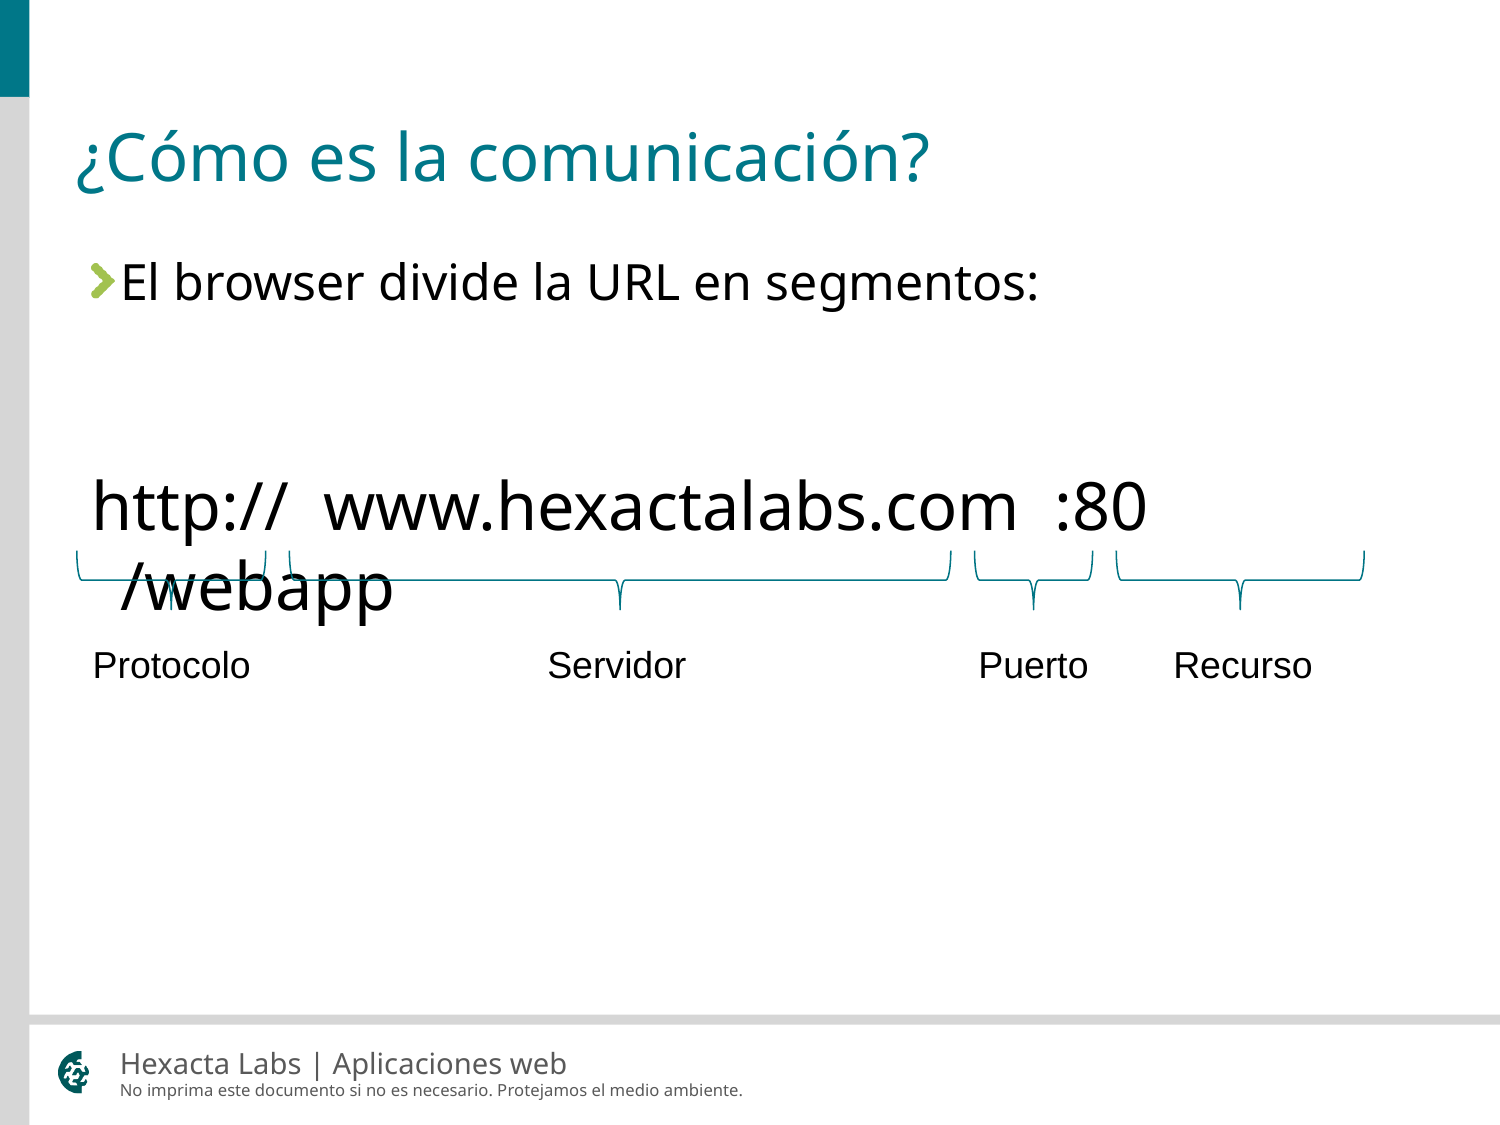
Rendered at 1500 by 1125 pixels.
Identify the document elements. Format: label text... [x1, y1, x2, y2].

text_box [973, 550, 1094, 611]
text_box Servidor [532, 633, 702, 694]
picture [91, 263, 115, 299]
title ¿Cómo es la comunicación? [76, 113, 1471, 197]
text_box Protocolo [77, 633, 266, 694]
text_box Puerto [963, 633, 1104, 694]
text_box El browser divide la URL en segmentos: http:// www.hexactalabs.com :80 /webapp [76, 243, 1412, 994]
text_box Recurso [1158, 633, 1328, 694]
text_box [1115, 550, 1365, 611]
text_box [76, 550, 267, 611]
text_box [288, 550, 952, 611]
picture [58, 1051, 89, 1094]
